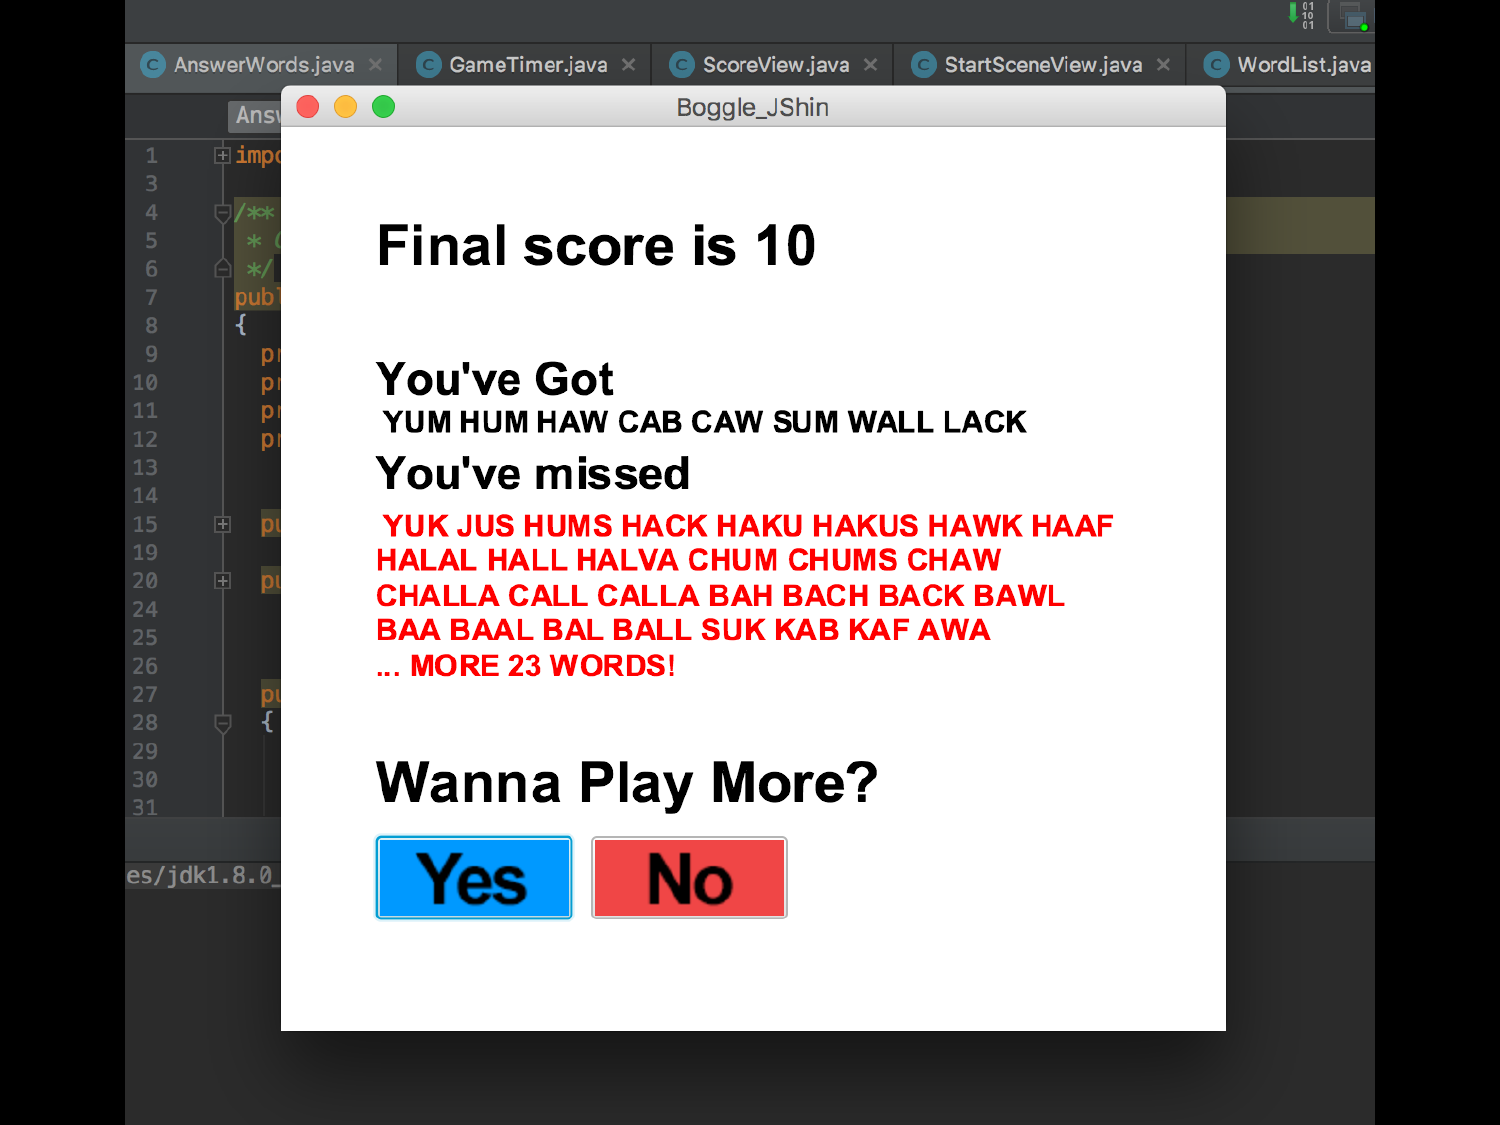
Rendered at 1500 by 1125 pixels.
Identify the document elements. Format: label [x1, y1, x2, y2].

picture [124, 0, 1375, 1125]
